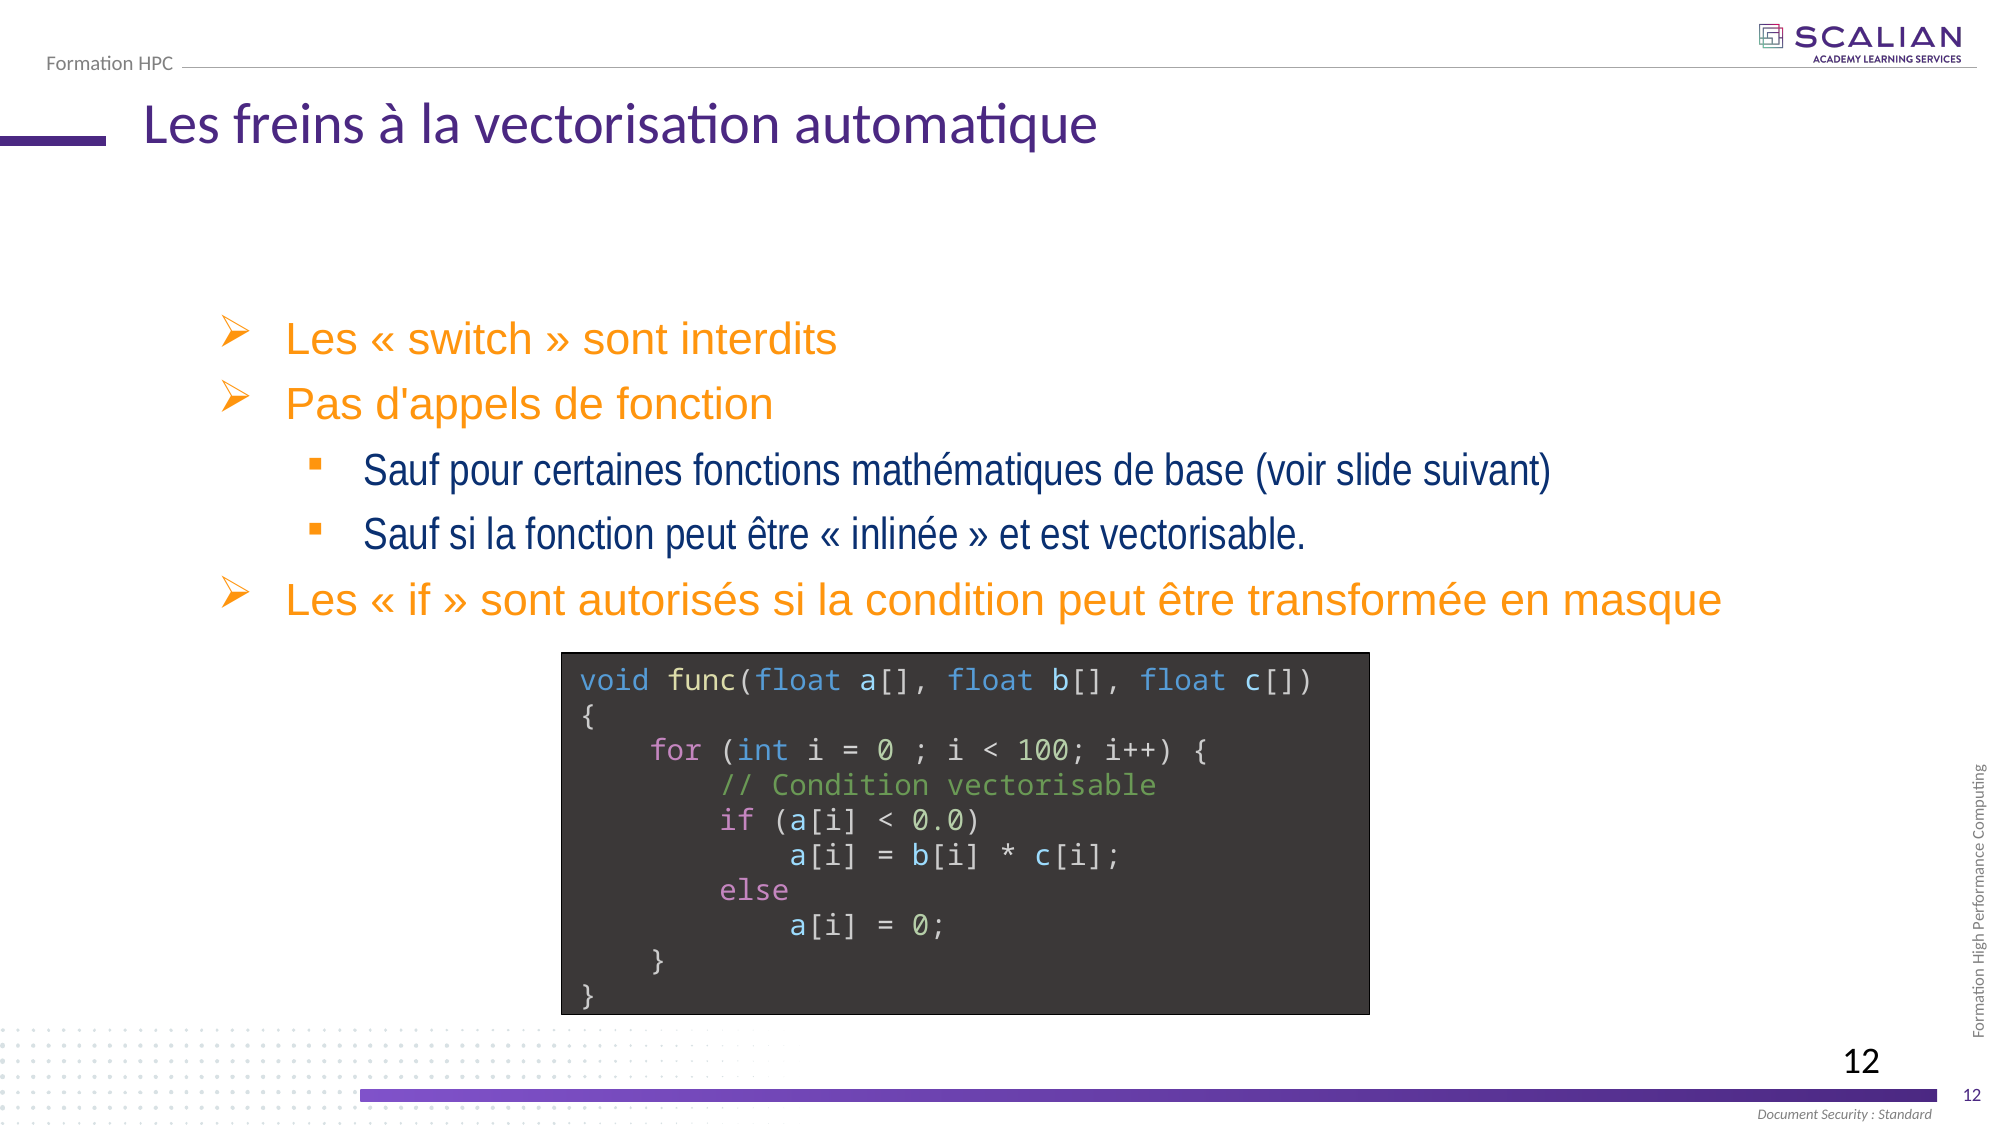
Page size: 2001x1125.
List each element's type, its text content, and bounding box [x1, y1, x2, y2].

slide_number 12 [1827, 1028, 2000, 1089]
picture [1750, 68, 1971, 72]
picture [1750, 12, 1971, 67]
text_box void func(float a[], float b[], float c[]) { for (int i = 0 ; i < 100; i++) { // Condition vectorisable if (a[i] < 0.0) a[i] = b[i] * c[i]; else a[i] = 0; } } [561, 652, 1370, 1015]
title Les freins à la vectorisation automatique [128, 85, 1392, 140]
text_box Les « switch » sont interdits Pas d'appels de fonction Sauf pour certaines fonctions mathématiques de base (voir slide suivant) Sauf si la fonction peut être « inlinée » et est vectorisable. Les « if » sont autorisés si la condition peut être transformée en masque [200, 300, 1902, 933]
